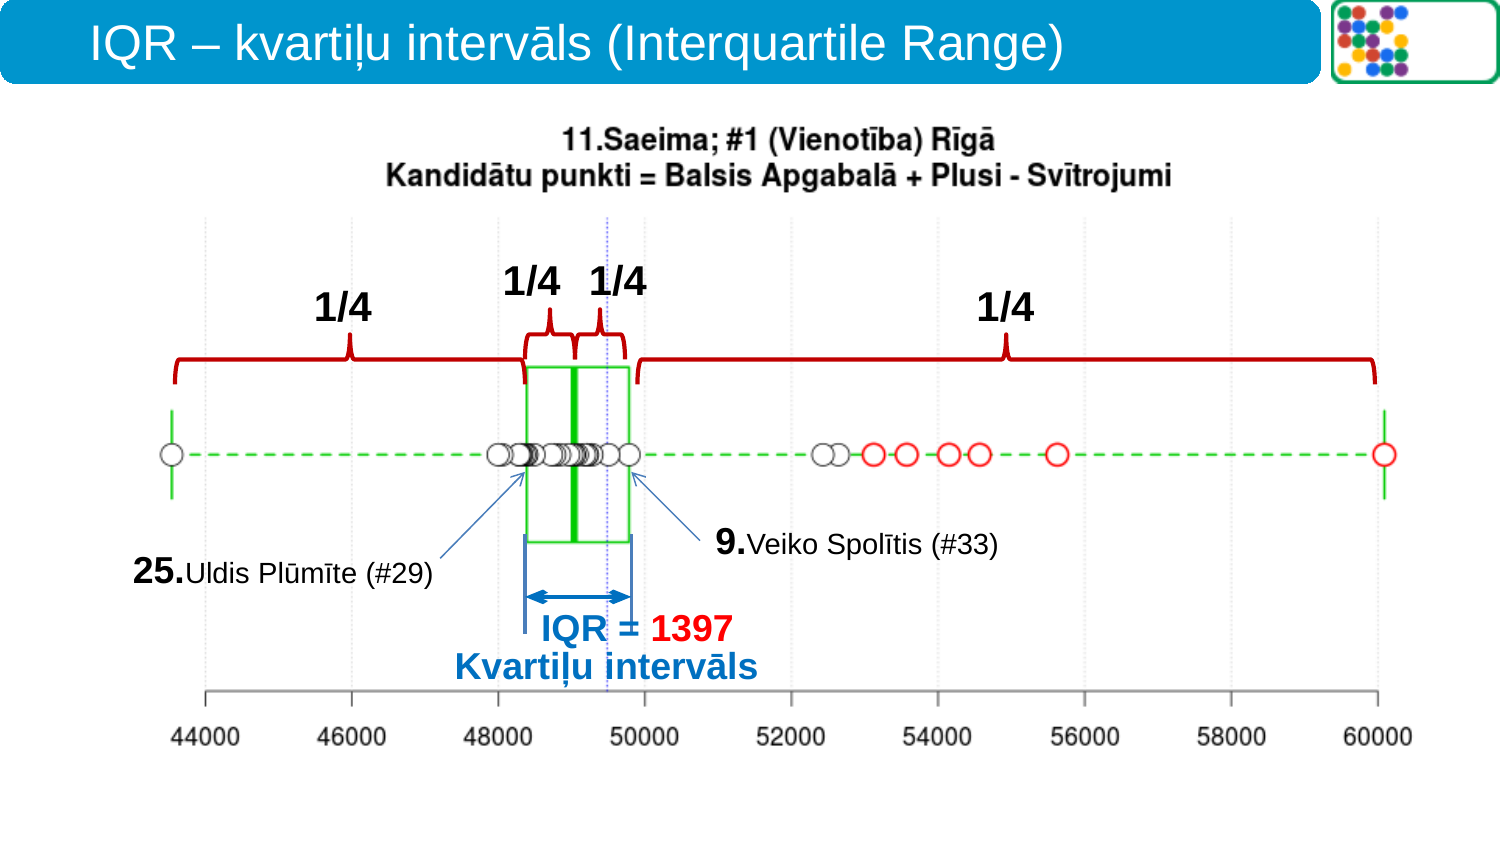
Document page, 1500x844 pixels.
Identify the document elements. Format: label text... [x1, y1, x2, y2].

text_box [439, 471, 526, 559]
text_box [630, 471, 701, 541]
title IQR – kvartiļu intervāls (Interquartile Range) [75, 0, 1425, 85]
picture [0, 75, 8, 84]
picture [0, 0, 6, 8]
picture [1425, 0, 1500, 84]
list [1, 96, 1496, 844]
